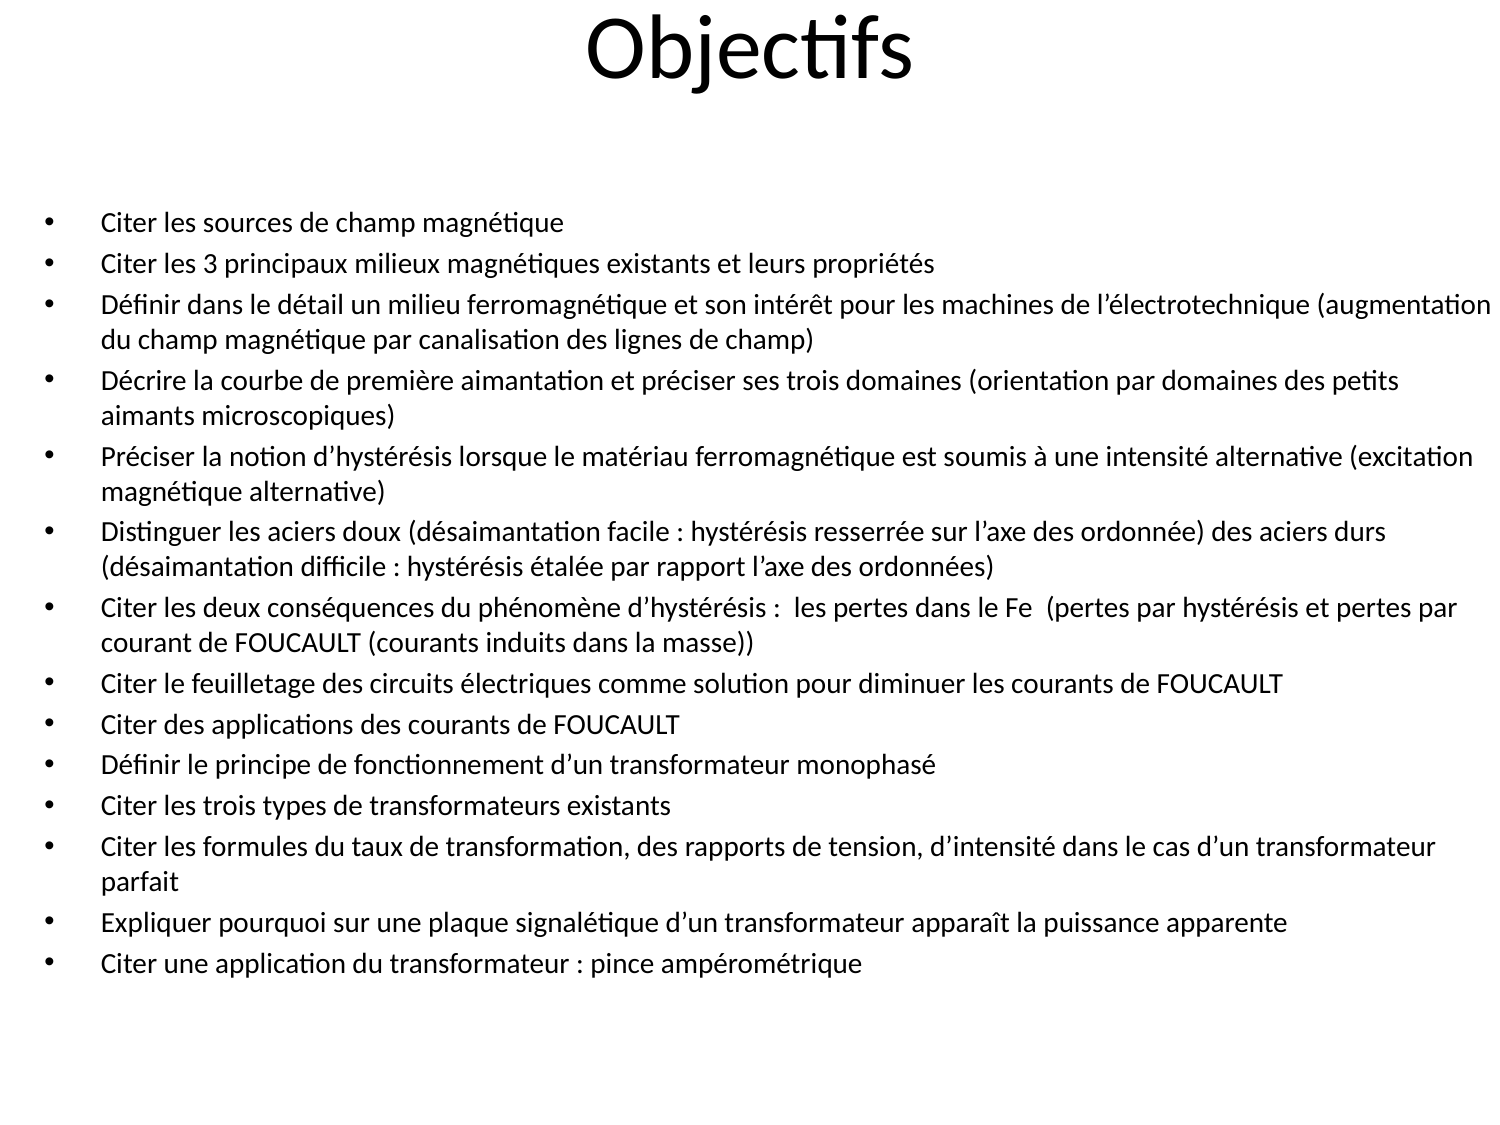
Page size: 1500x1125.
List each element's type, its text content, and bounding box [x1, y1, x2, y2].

list Citer les sources de champ magnétique Citer les 3 principaux milieux magnétiques existants et leurs propriétés Définir dans le détail un milieu ferromagnétique et son intérêt pour les machines de l’électrotechnique (augmentation du champ magnétique par canalisation des lignes de champ) Décrire la courbe de première aimantation et préciser ses trois domaines (orientation par domaines des petits aimants microscopiques) Préciser la notion d’hystérésis lorsque le matériau ferromagnétique est soumis à une intensité alternative (excitation magnétique alternative) Distinguer les aciers doux (désaimantation facile : hystérésis resserrée sur l’axe des ordonnée) des aciers durs (désaimantation difficile : hystérésis étalée par rapport l’axe des ordonnées) Citer les deux conséquences du phénomène d’hystérésis : les pertes dans le Fe (pertes par hystérésis et pertes par courant de FOUCAULT (courants induits dans la masse)) Citer le feuilletage des circuits électriques comme solution pour diminuer les courants de FOUCAULT Citer des applications des courants de FOUCAULT Définir le principe de fonctionnement d’un transformateur monophasé Citer les trois types de transformateurs existants Citer les formules du taux de transformation, des rapports de tension, d’intensité dans le cas d’un transformateur parfait Expliquer pourquoi sur une plaque signalétique d’un transformateur apparaît la puissance apparente Citer une application du transformateur : pince ampérométrique [29, 196, 1500, 1047]
title Objectifs [75, 0, 1425, 136]
